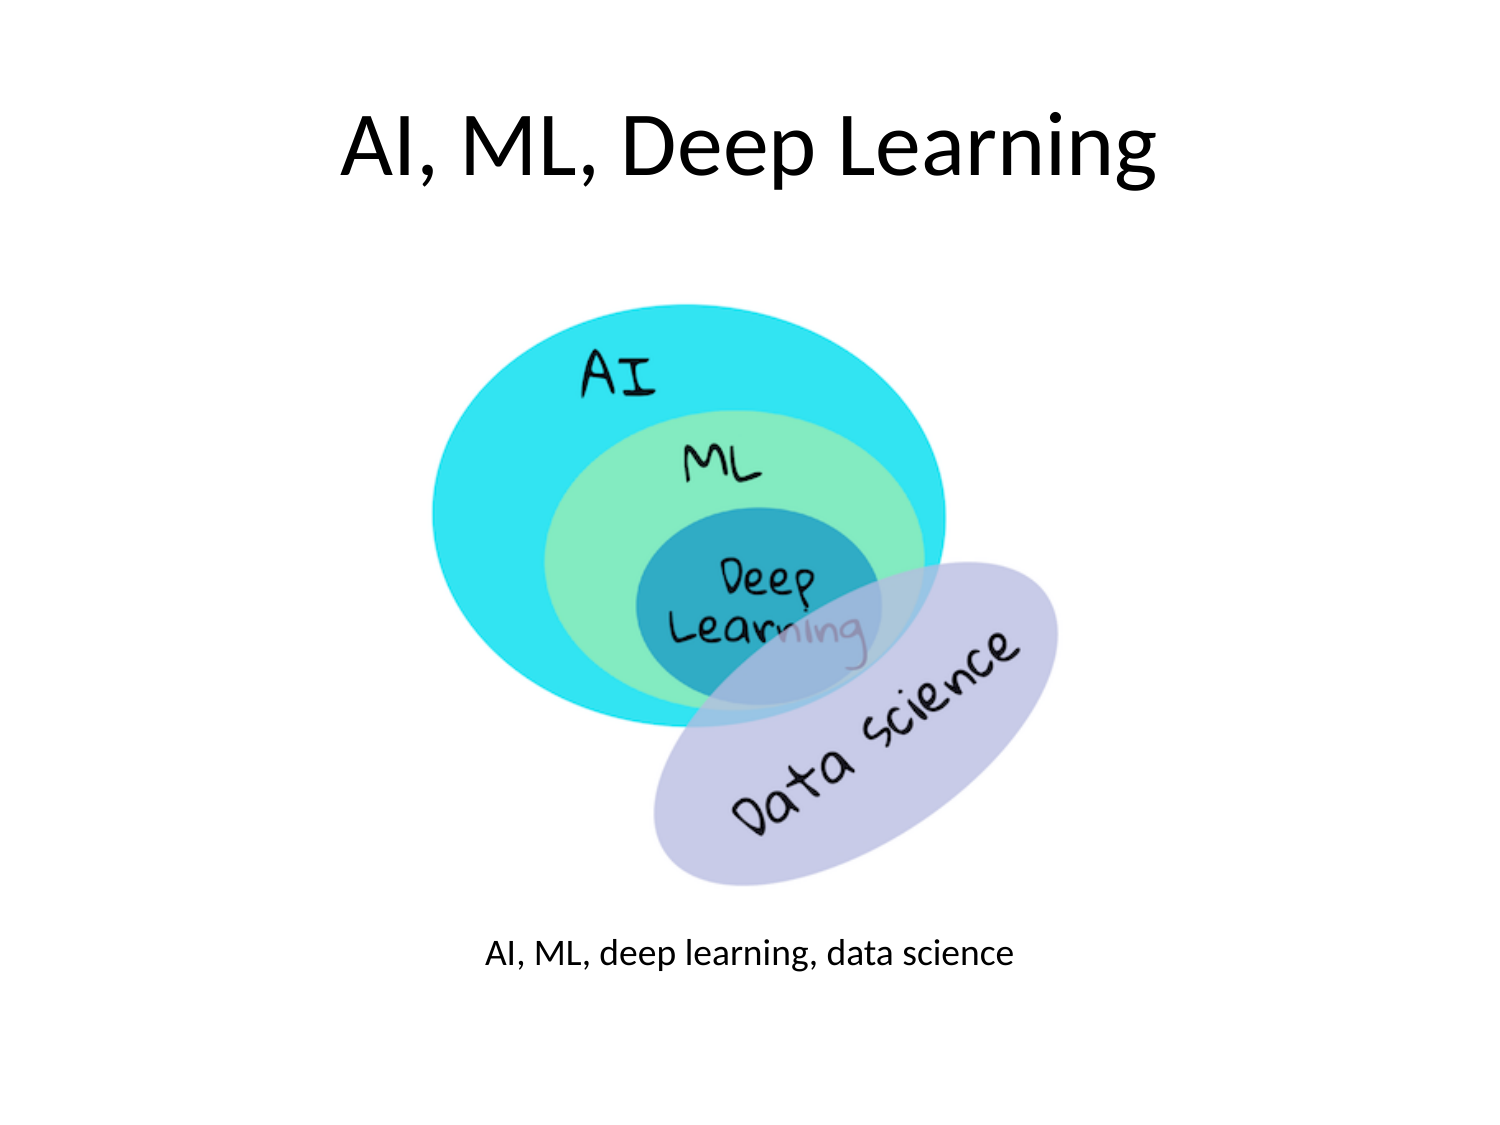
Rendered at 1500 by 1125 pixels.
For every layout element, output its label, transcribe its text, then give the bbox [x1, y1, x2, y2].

text_box AI, ML, deep learning, data science [74, 920, 1425, 1005]
title AI, ML, Deep Learning [75, 45, 1425, 233]
picture [397, 262, 1101, 921]
